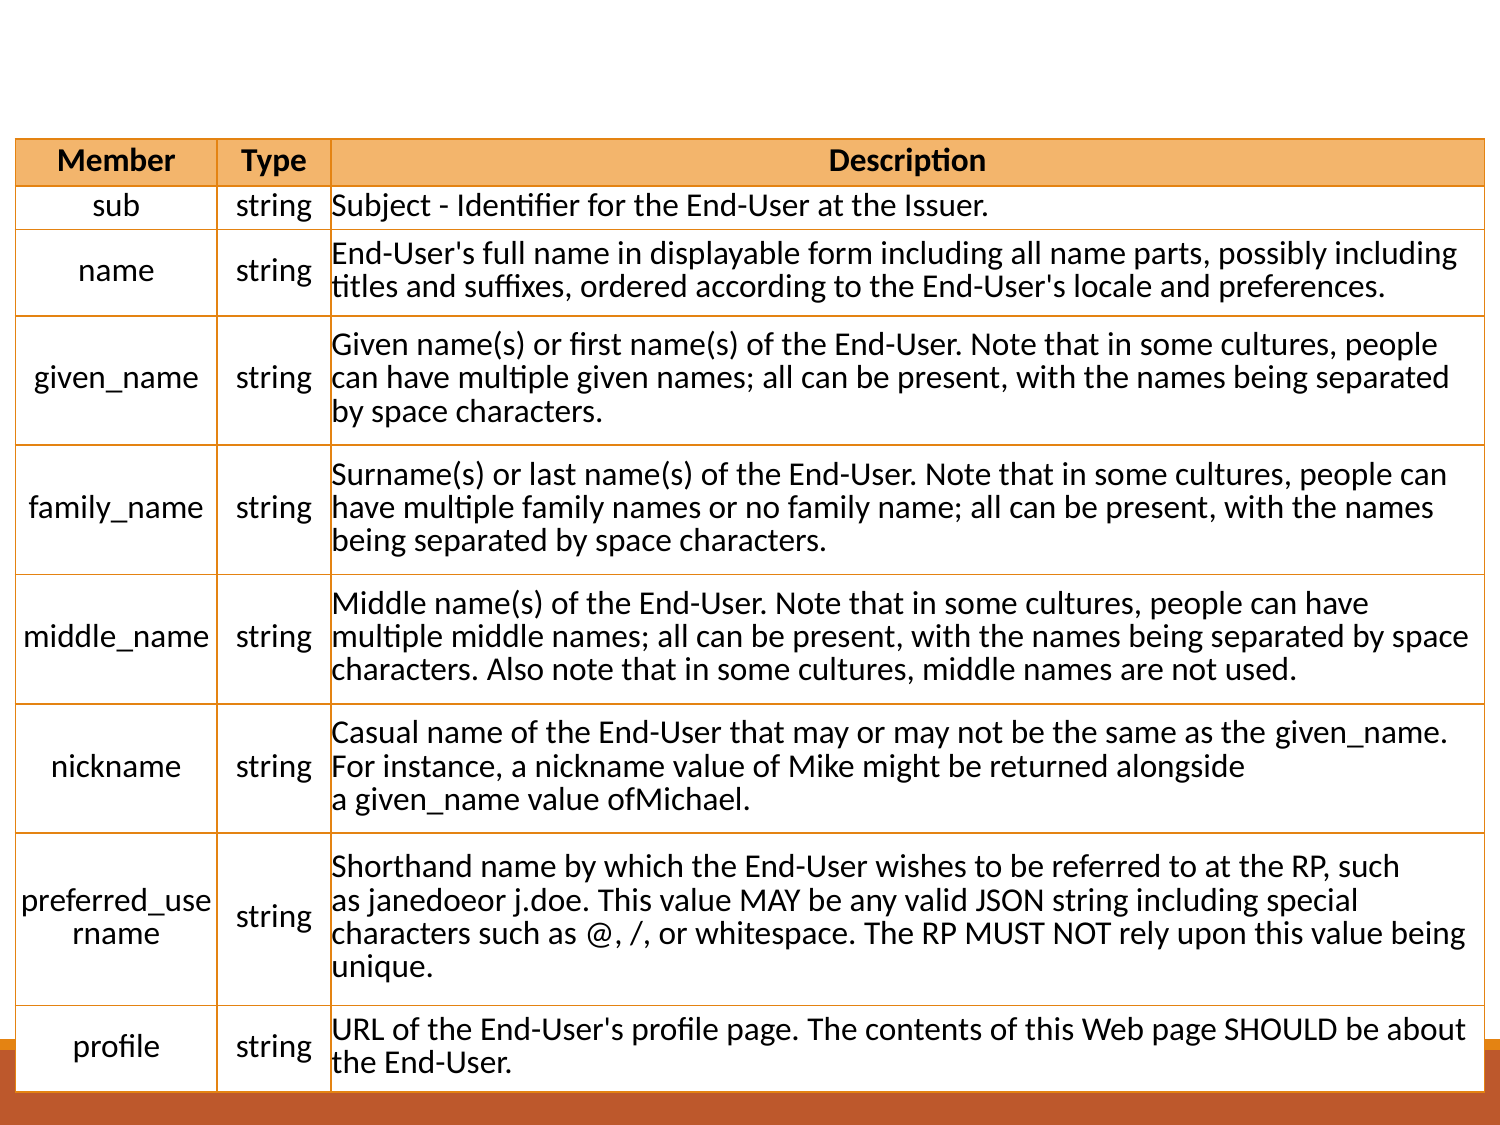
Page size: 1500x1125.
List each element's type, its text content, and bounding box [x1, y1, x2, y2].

table_cell nickname [16, 705, 216, 832]
table_header Member [16, 140, 216, 185]
table_cell string [218, 575, 330, 703]
table_cell string [218, 834, 330, 1005]
table_cell Middle name(s) of the End-User. Note that in some cultures, people can have multiple middle names; all can be present, with the names being separated by space characters. Also note that in some cultures, middle names are not used. [332, 575, 1484, 703]
table_cell string [218, 705, 330, 832]
table_cell End-User's full name in displayable form including all name parts, possibly including titles and suffixes, ordered according to the End-User's locale and preferences. [332, 230, 1484, 315]
table_header Type [218, 140, 330, 185]
table_cell sub [16, 187, 216, 229]
table_cell middle_name [16, 575, 216, 703]
table_cell Surname(s) or last name(s) of the End-User. Note that in some cultures, people can have multiple family names or no family name; all can be present, with the names being separated by space characters. [332, 446, 1484, 574]
table_cell family_name [16, 446, 216, 574]
table_cell string [218, 230, 330, 315]
table_cell profile [16, 1006, 216, 1091]
table_cell string [218, 187, 330, 229]
table_cell Given name(s) or first name(s) of the End-User. Note that in some cultures, people can have multiple given names; all can be present, with the names being separated by space characters. [332, 317, 1484, 444]
table_cell Subject - Identifier for the End-User at the Issuer. [332, 187, 1484, 229]
table_cell string [218, 1006, 330, 1091]
table_cell given_name [16, 317, 216, 444]
table_cell Casual name of the End-User that may or may not be the same as the given_name. For instance, a nickname value of Mike might be returned alongside a given_name value ofMichael. [332, 705, 1484, 832]
table_header Description [332, 140, 1484, 185]
table_cell name [16, 230, 216, 315]
table_cell Shorthand name by which the End-User wishes to be referred to at the RP, such as janedoeor j.doe. This value MAY be any valid JSON string including special characters such as @, /, or whitespace. The RP MUST NOT rely upon this value being unique. [332, 834, 1484, 1005]
table_cell string [218, 317, 330, 444]
table_cell URL of the End-User's profile page. The contents of this Web page SHOULD be about the End-User. [332, 1006, 1484, 1091]
table_cell preferred_username [16, 834, 216, 1005]
table_cell string [218, 446, 330, 574]
